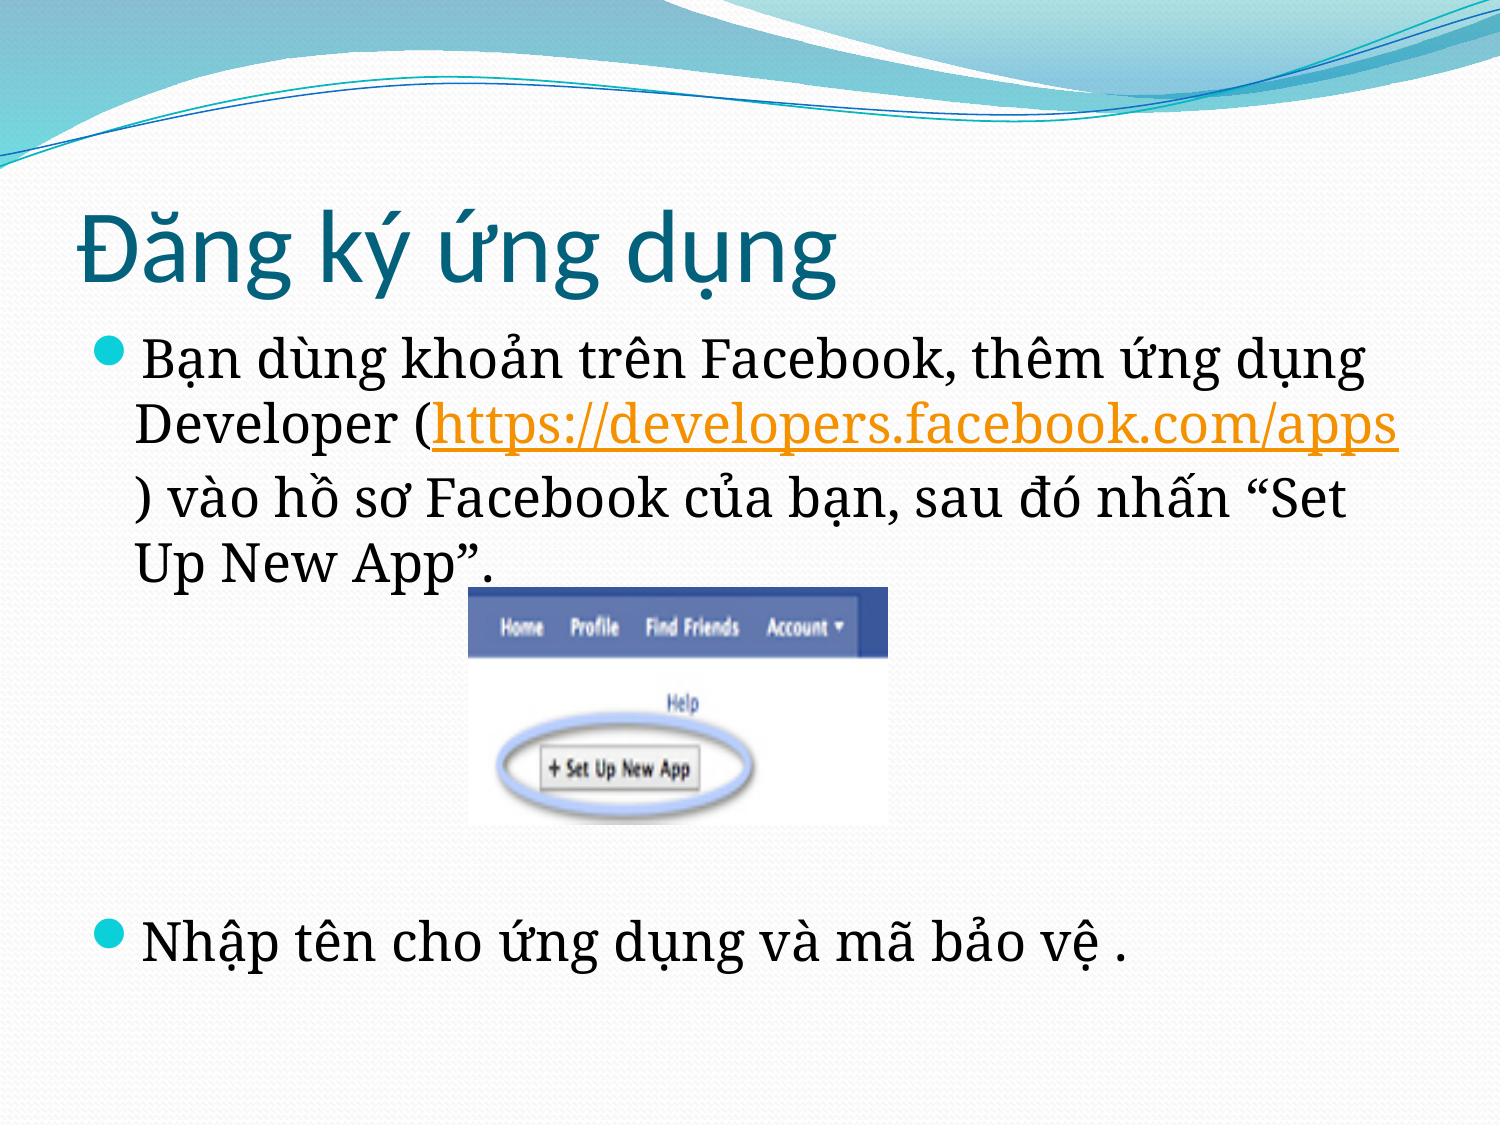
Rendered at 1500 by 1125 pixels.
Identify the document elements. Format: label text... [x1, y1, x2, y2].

picture [468, 587, 888, 826]
title Đăng ký ứng dụng [75, 115, 1425, 303]
list Bạn dùng khoản trên Facebook, thêm ứng dụng Developer (https://developers.facebook.com/apps) vào hồ sơ Facebook của bạn, sau đó nhấn “Set Up New App”. Nhập tên cho ứng dụng và mã bảo vệ . [75, 317, 1425, 1038]
